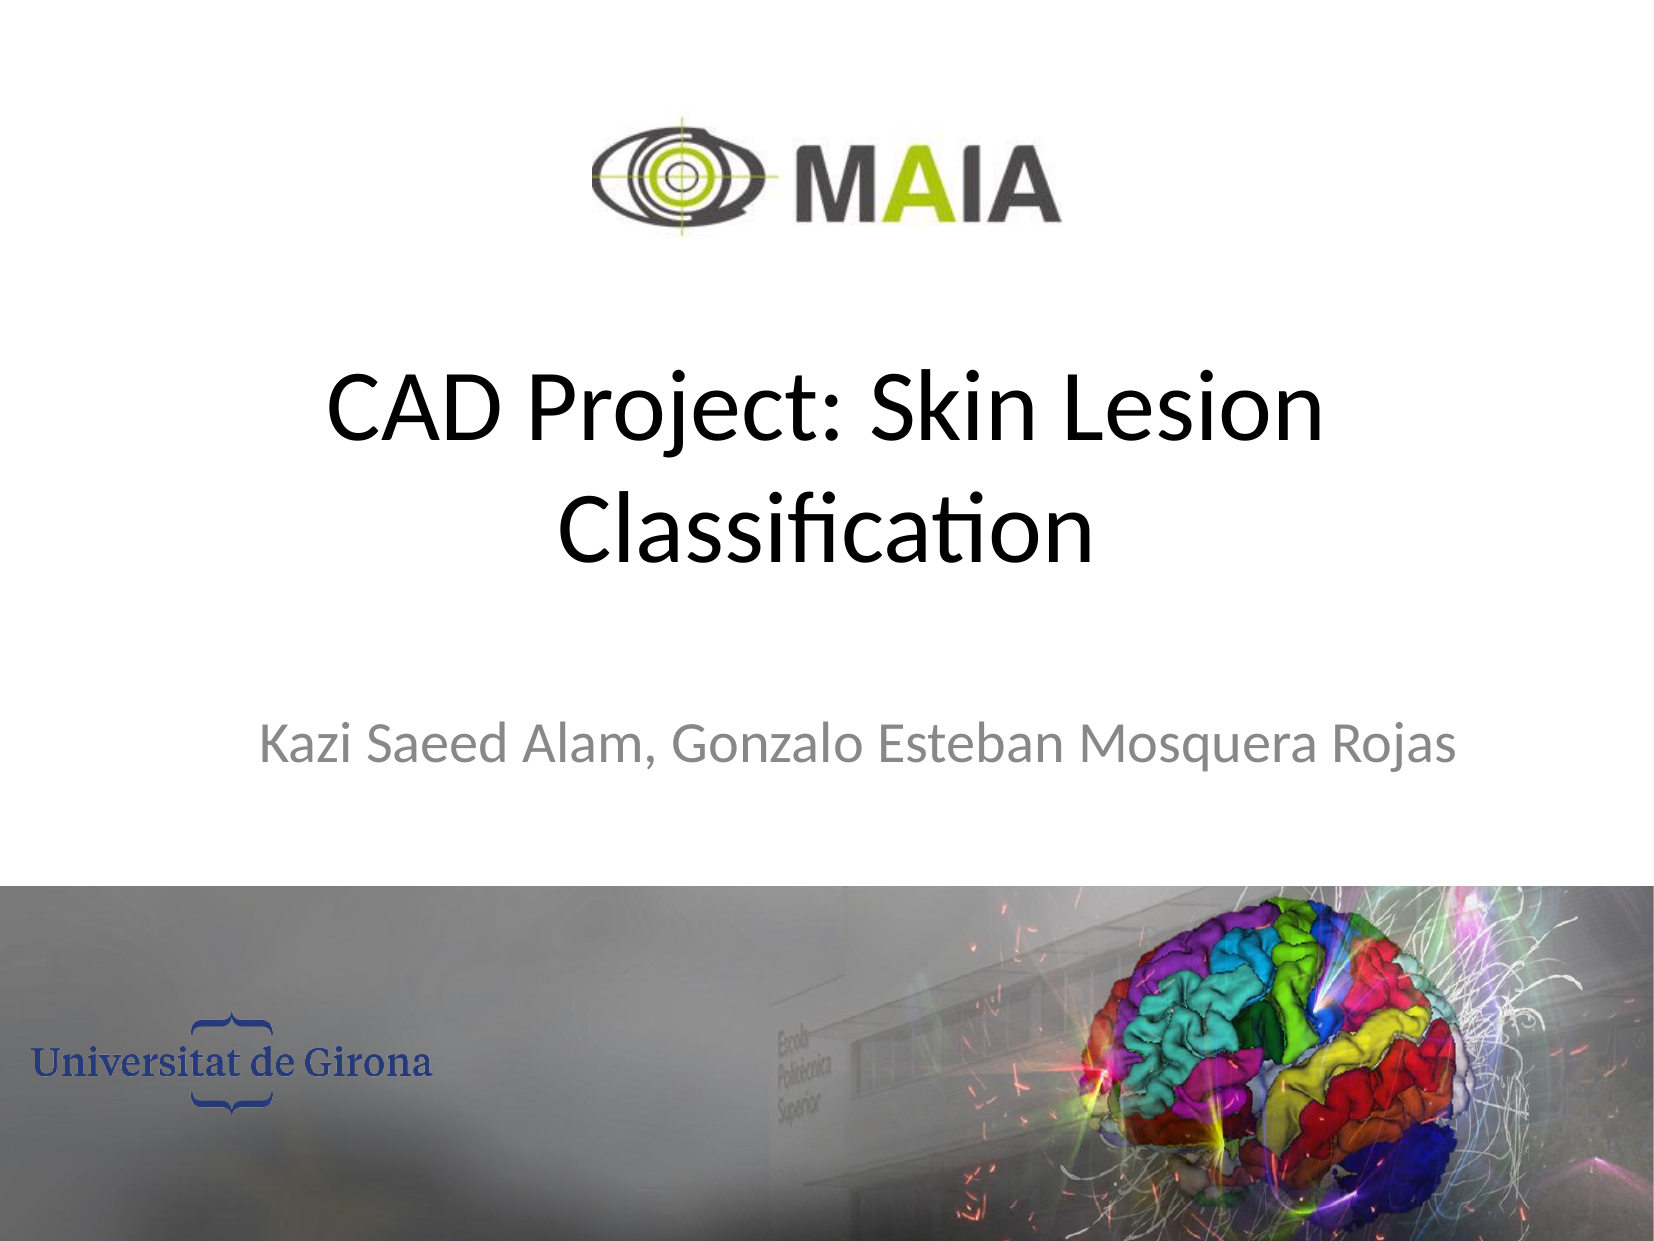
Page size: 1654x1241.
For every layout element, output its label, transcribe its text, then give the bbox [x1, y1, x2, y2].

title CAD Project: Skin Lesion Classification [124, 327, 1530, 594]
picture [0, 886, 1654, 1241]
subtitle Kazi Saeed Alam, Gonzalo Esteban Mosquera Rojas [155, 695, 1562, 1013]
picture [592, 100, 1062, 241]
